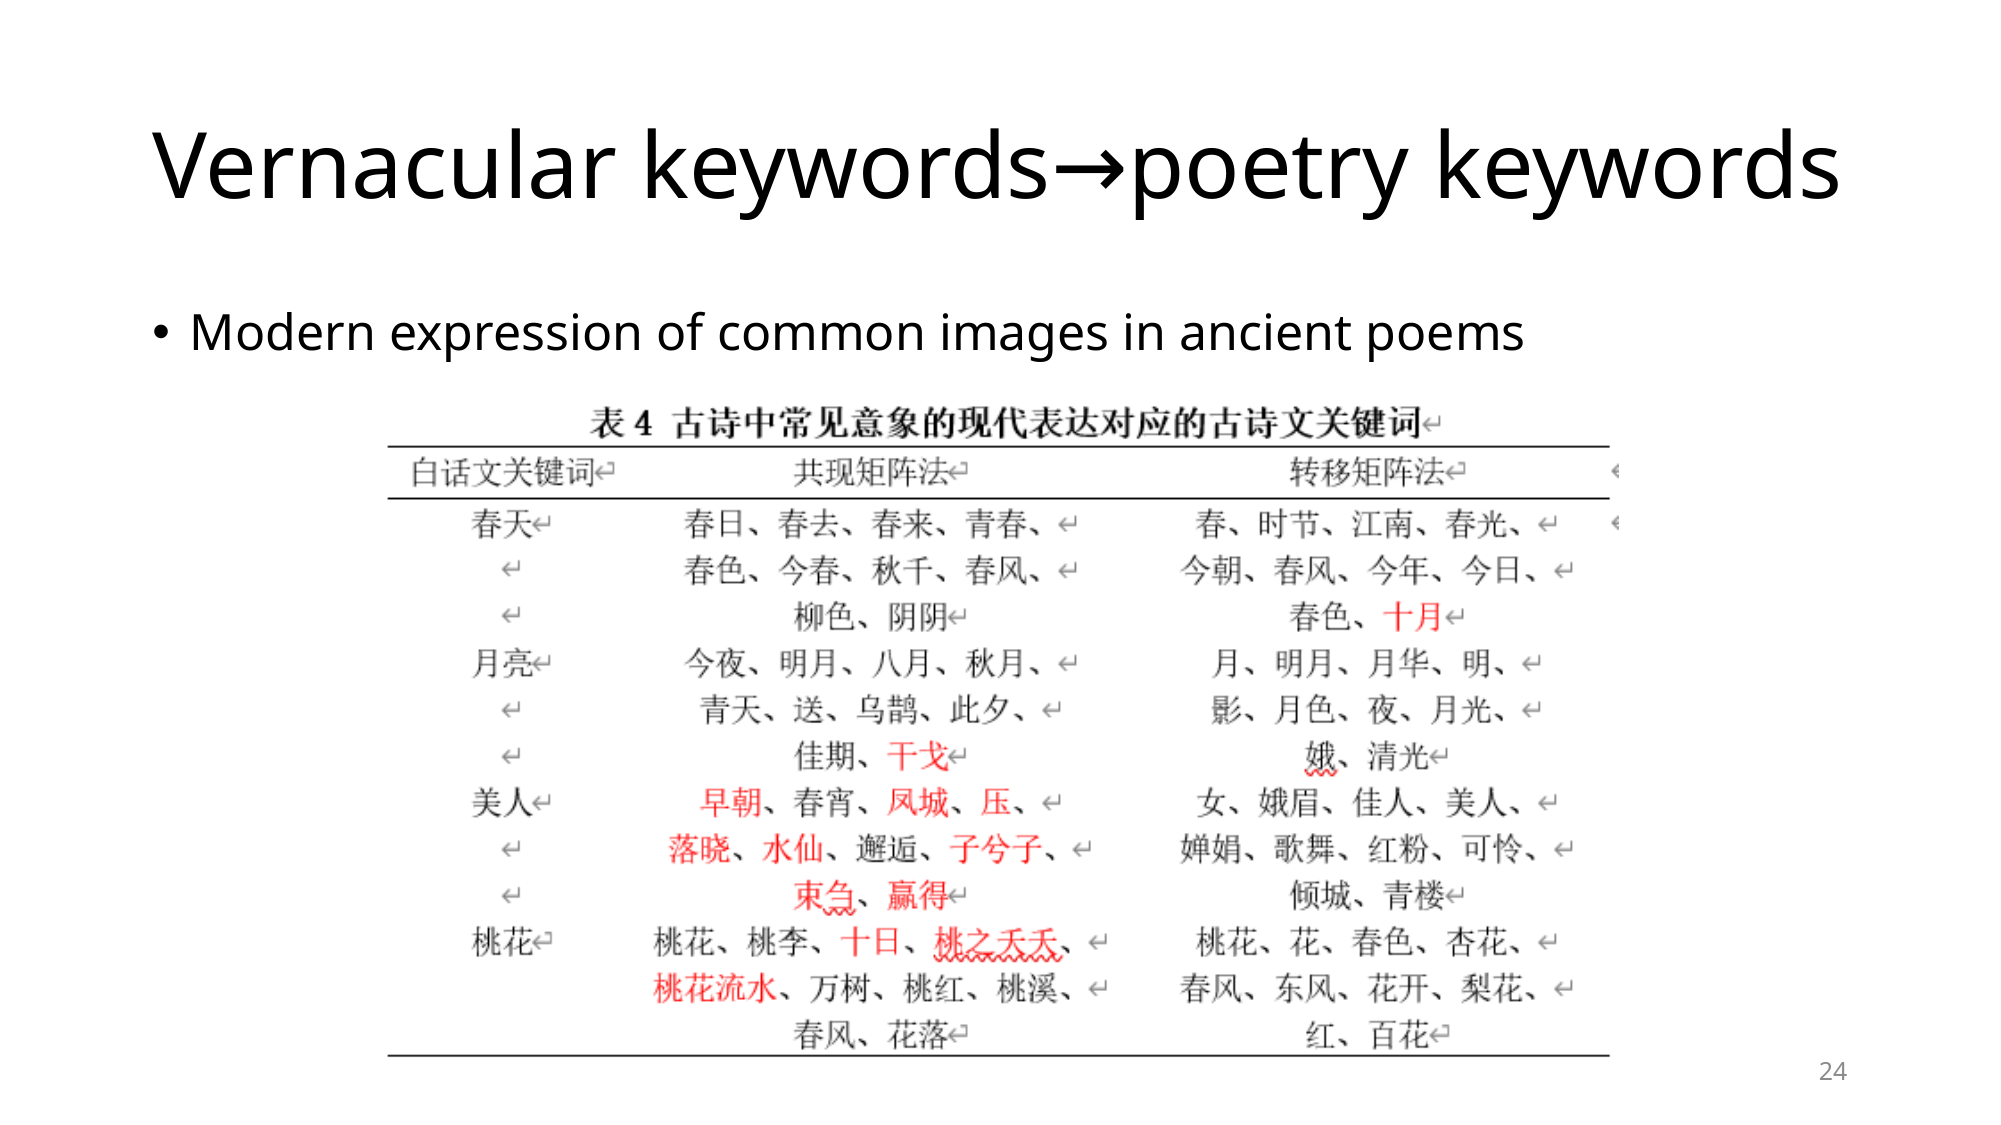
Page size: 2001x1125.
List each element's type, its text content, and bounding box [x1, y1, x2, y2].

picture [381, 398, 1619, 1066]
title Vernacular keywords→poetry keywords [137, 59, 1863, 278]
list Modern expression of common images in ancient poems [137, 299, 1863, 1014]
slide_number 24 [1412, 1042, 1863, 1103]
